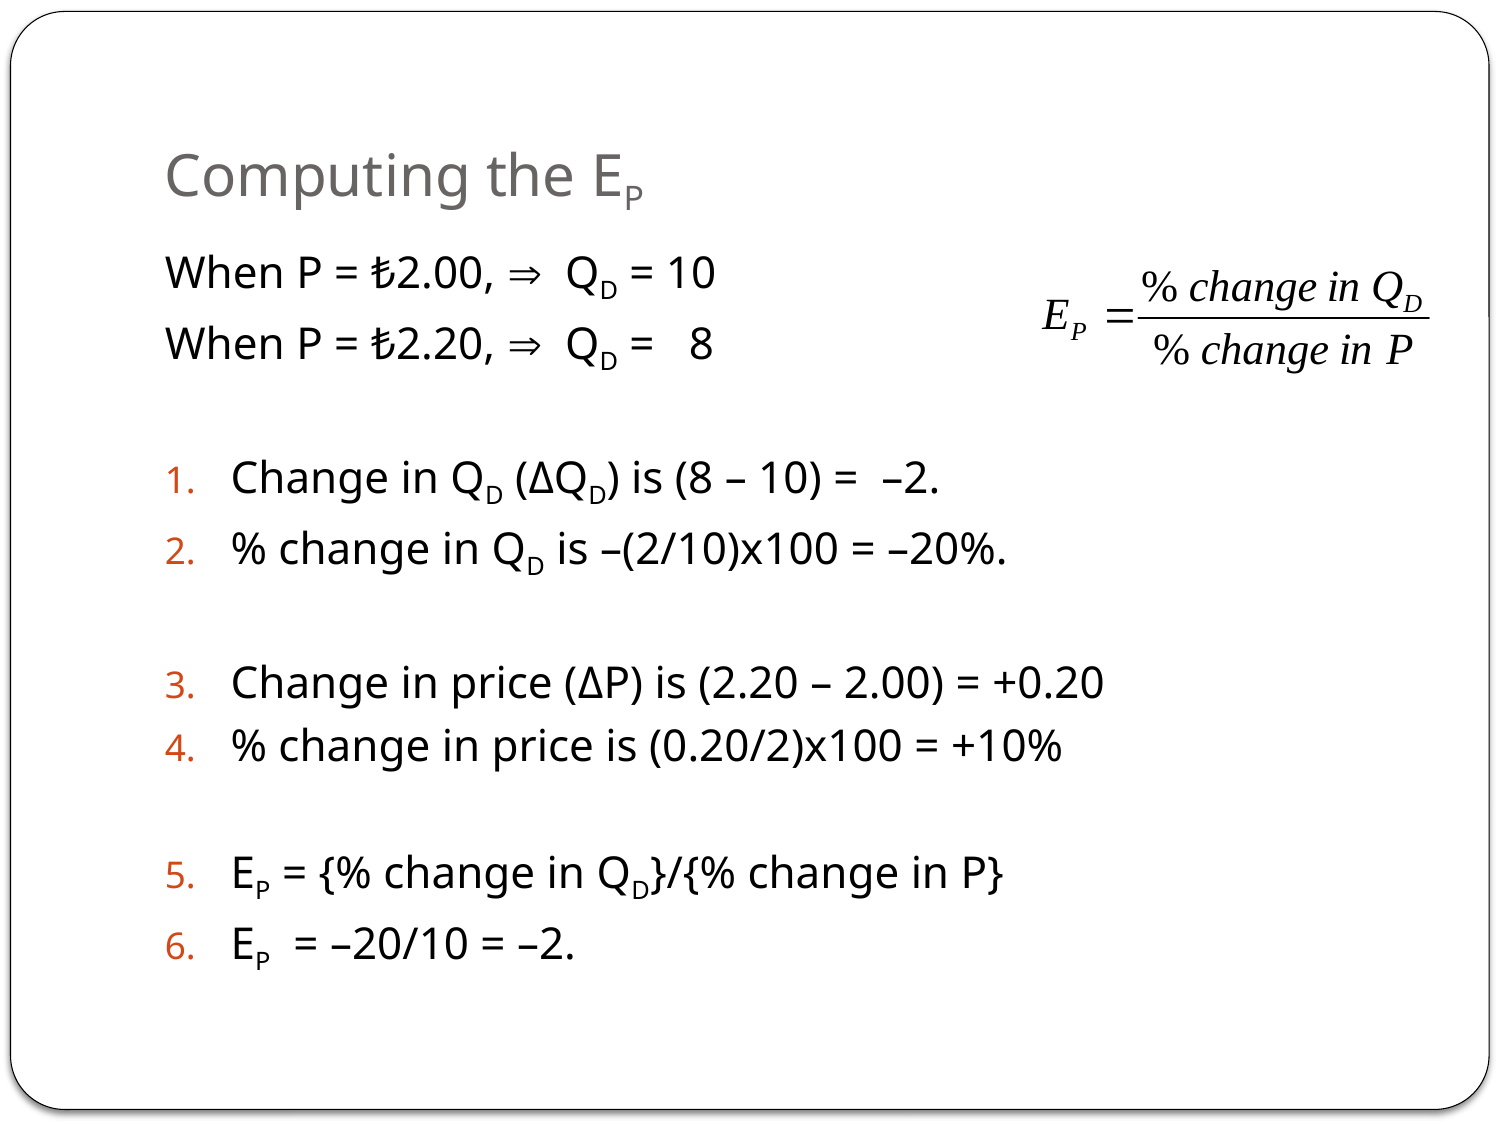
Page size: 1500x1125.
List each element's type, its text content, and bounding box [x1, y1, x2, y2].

list When P = ₺2.00,  QD = 10 When P = ₺2.20,  QD = 8 Change in QD (ΔQD) is (8 – 10) = –2. % change in QD is –(2/10)x100 = –20%. Change in price (ΔP) is (2.20 – 2.00) = +0.20 % change in price is (0.20/2)x100 = +10% EP = {% change in QD}/{% change in P} EP = –20/10 = –2. [150, 237, 1425, 988]
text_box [1034, 258, 1440, 386]
title Computing the EP [150, 45, 1425, 233]
